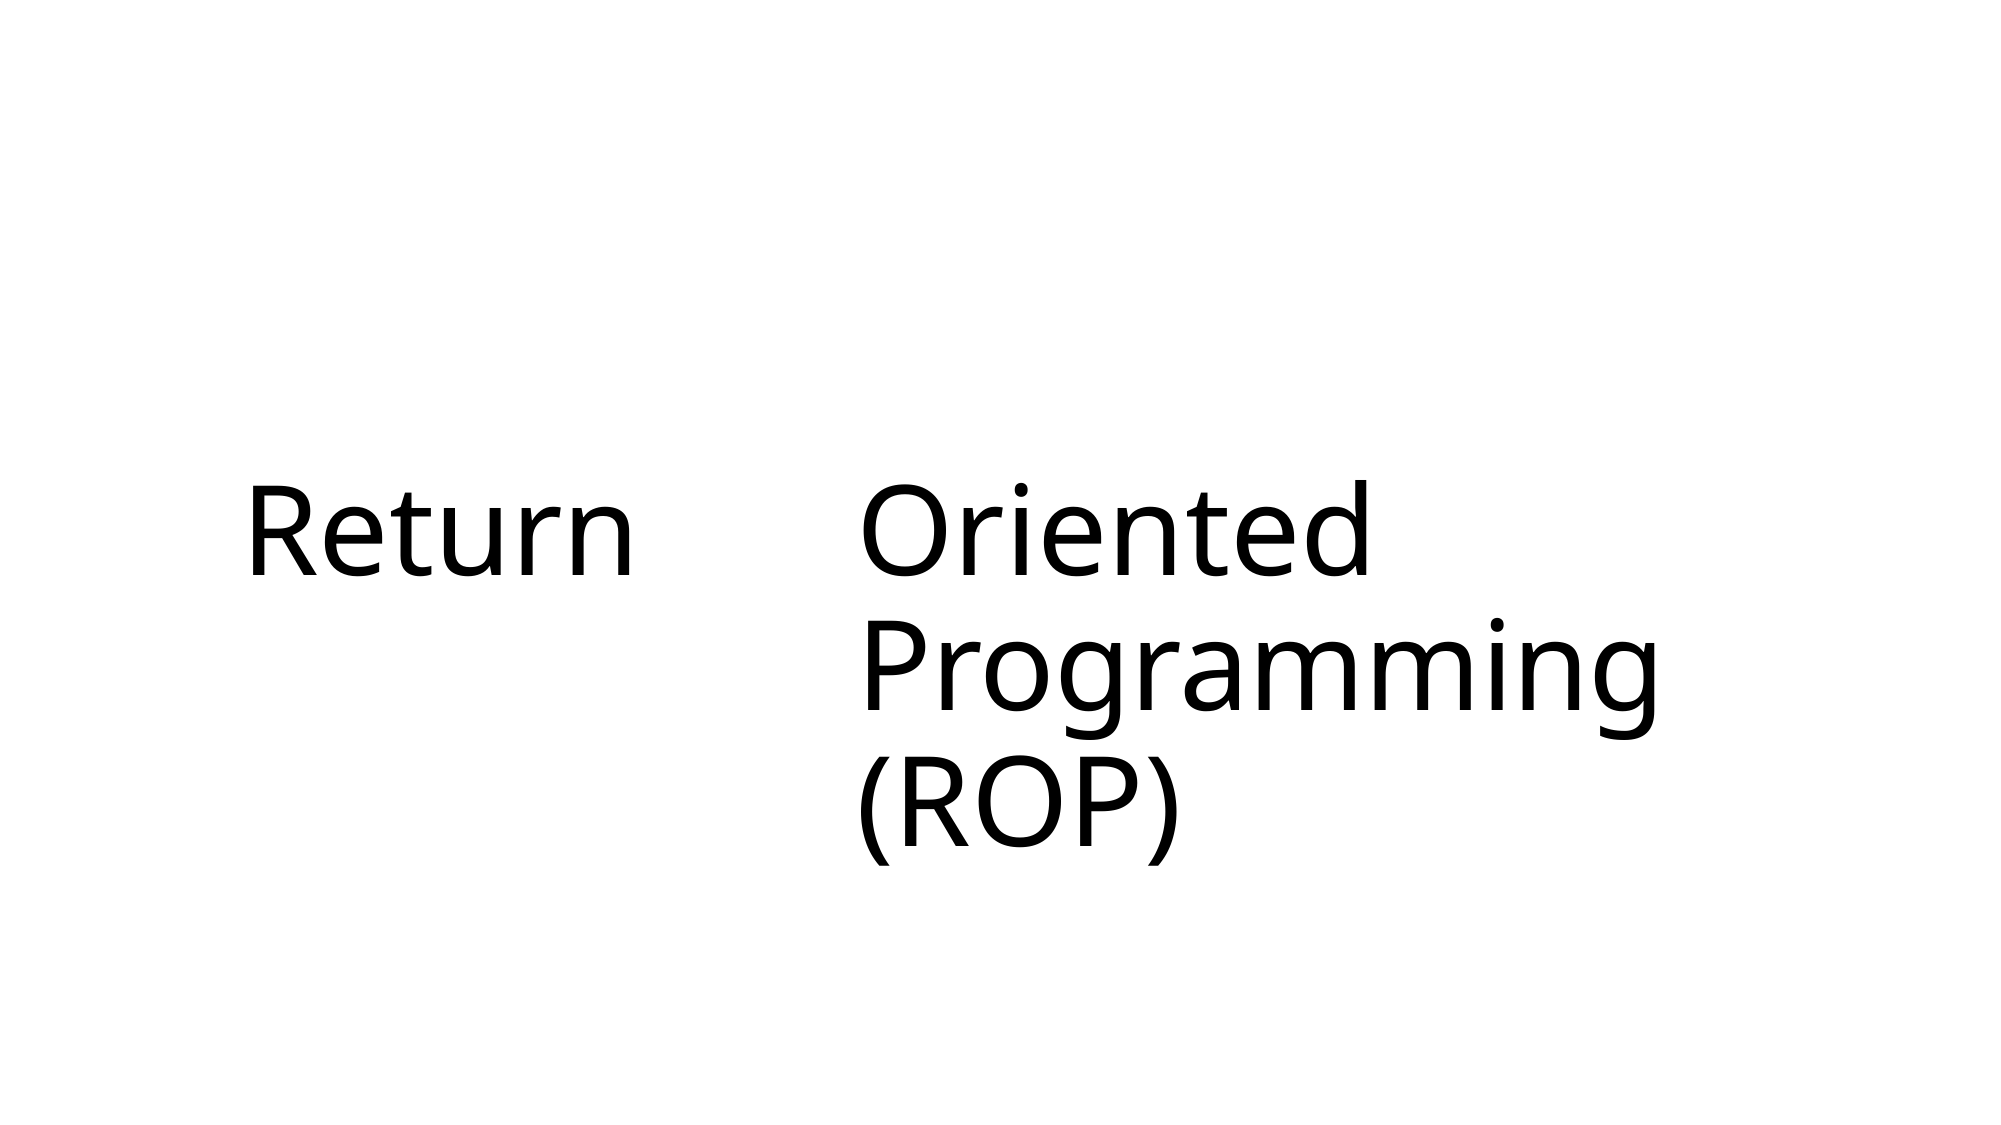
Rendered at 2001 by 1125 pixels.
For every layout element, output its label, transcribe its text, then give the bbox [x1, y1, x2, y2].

title Return Oriented Programming (ROP) [239, 445, 1759, 872]
